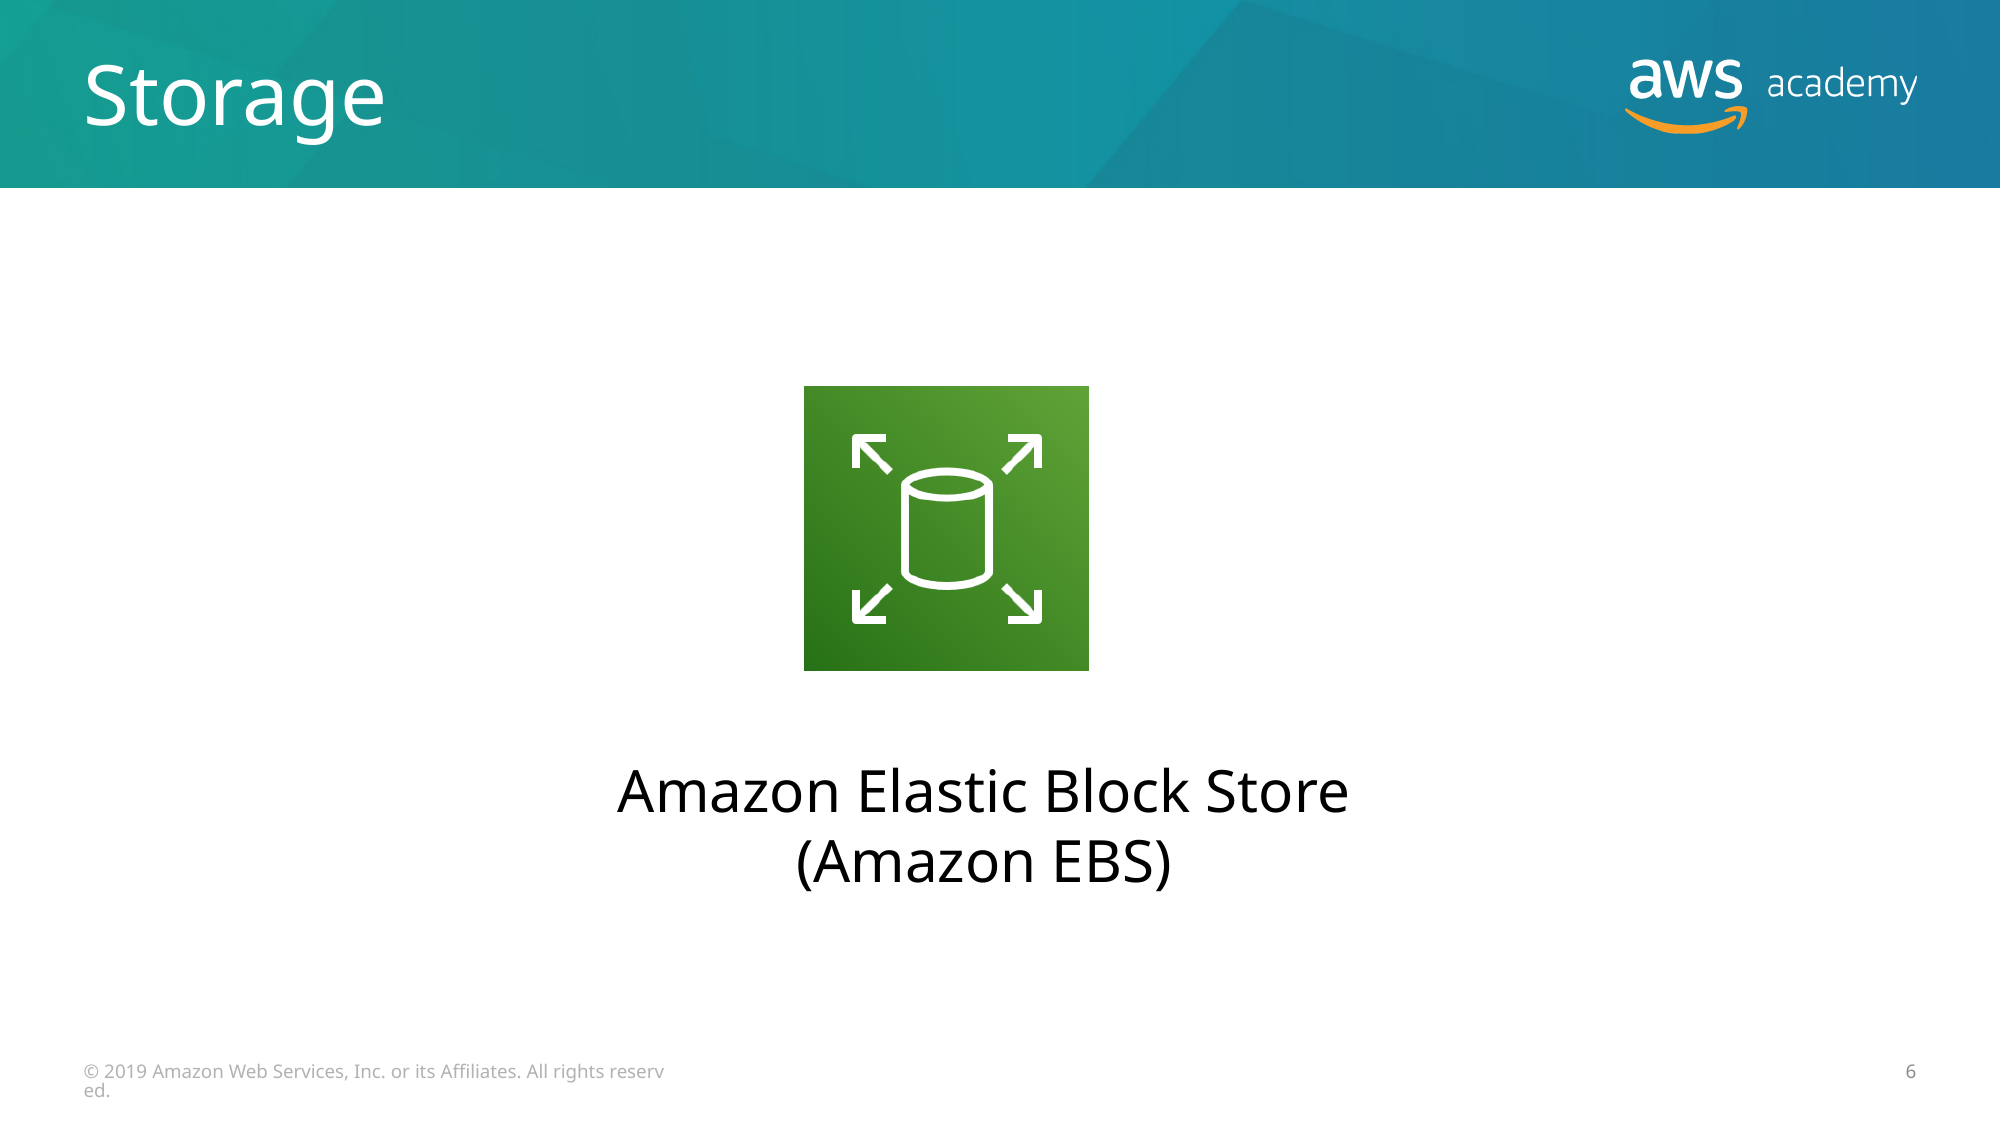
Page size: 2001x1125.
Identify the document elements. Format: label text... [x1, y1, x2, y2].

picture [804, 386, 1090, 672]
title Storage [68, 59, 1551, 138]
picture [0, 0, 2000, 188]
slide_number 6 [1481, 1042, 1932, 1103]
footer © 2019 Amazon Web Services, Inc. or its Affiliates. All rights reserved. [68, 1042, 682, 1103]
text_box Amazon Elastic Block Store (Amazon EBS) [565, 753, 1403, 894]
